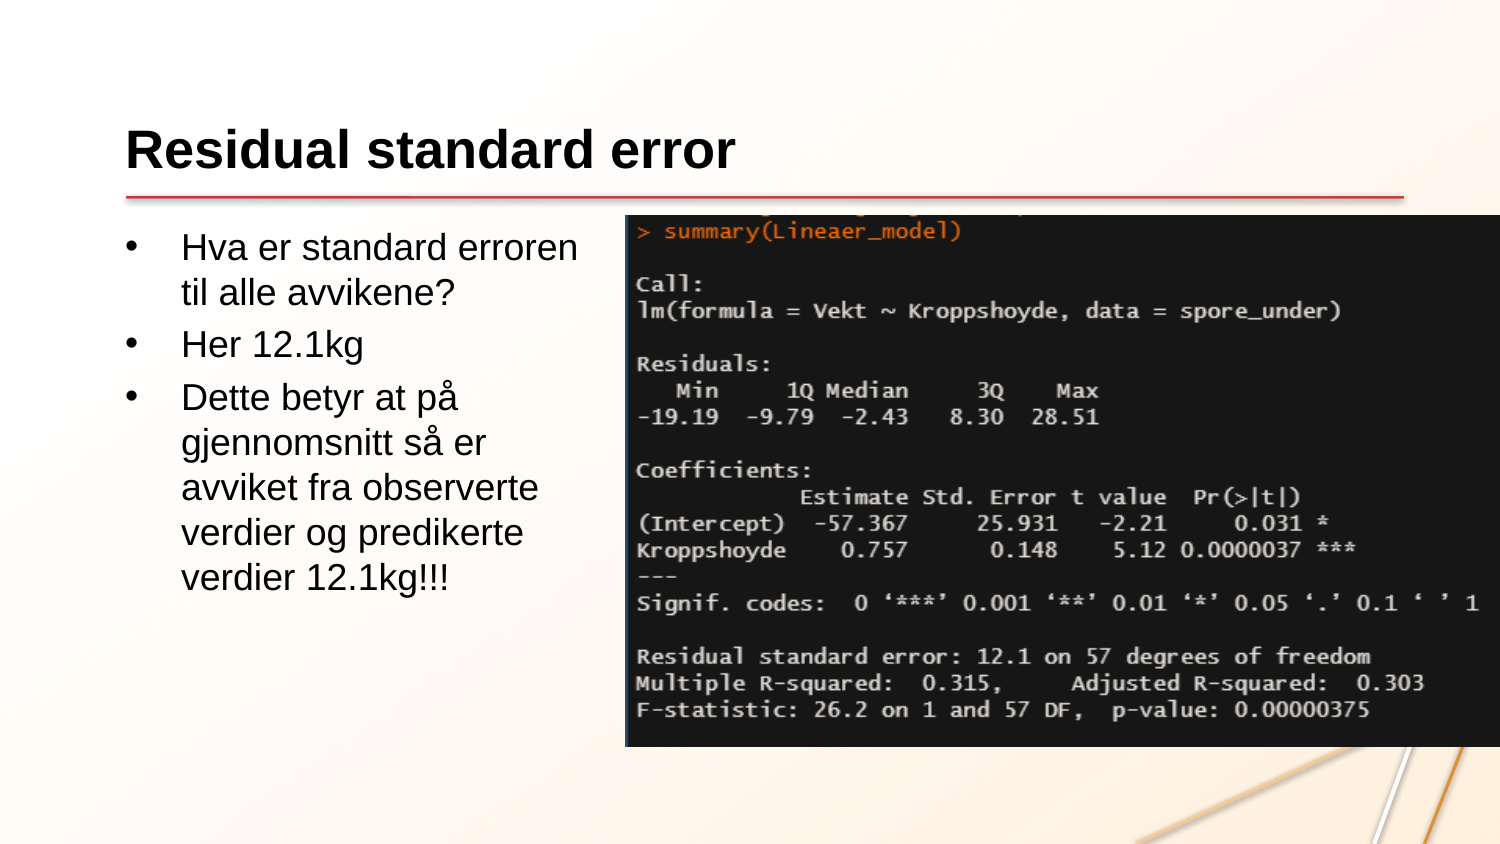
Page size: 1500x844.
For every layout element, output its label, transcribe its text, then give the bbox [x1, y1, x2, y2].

title Residual standard error [109, 36, 1403, 187]
list Hva er standard erroren til alle avvikene? Her 12.1kg Dette betyr at på gjennomsnitt så er avviket fra observerte verdier og predikerte verdier 12.1kg!!! [109, 215, 613, 754]
picture [0, 0, 1500, 844]
